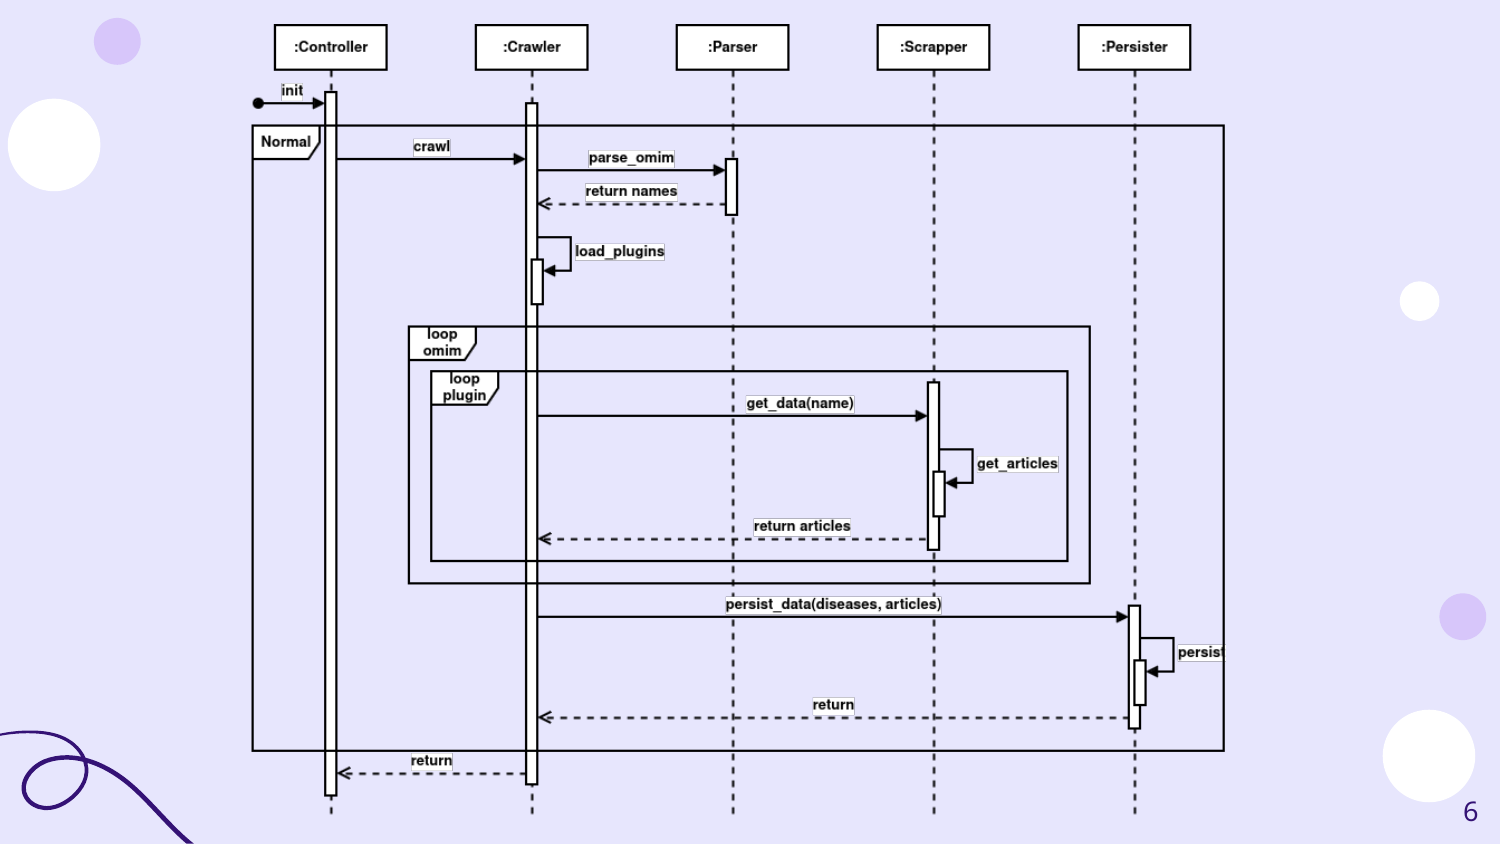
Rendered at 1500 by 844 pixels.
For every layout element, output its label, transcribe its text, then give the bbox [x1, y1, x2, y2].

text_box [1382, 709, 1476, 795]
text_box [1439, 593, 1487, 641]
slide_number ‹#› [1403, 779, 1494, 844]
text_box [1399, 281, 1440, 322]
picture [245, 24, 1226, 819]
